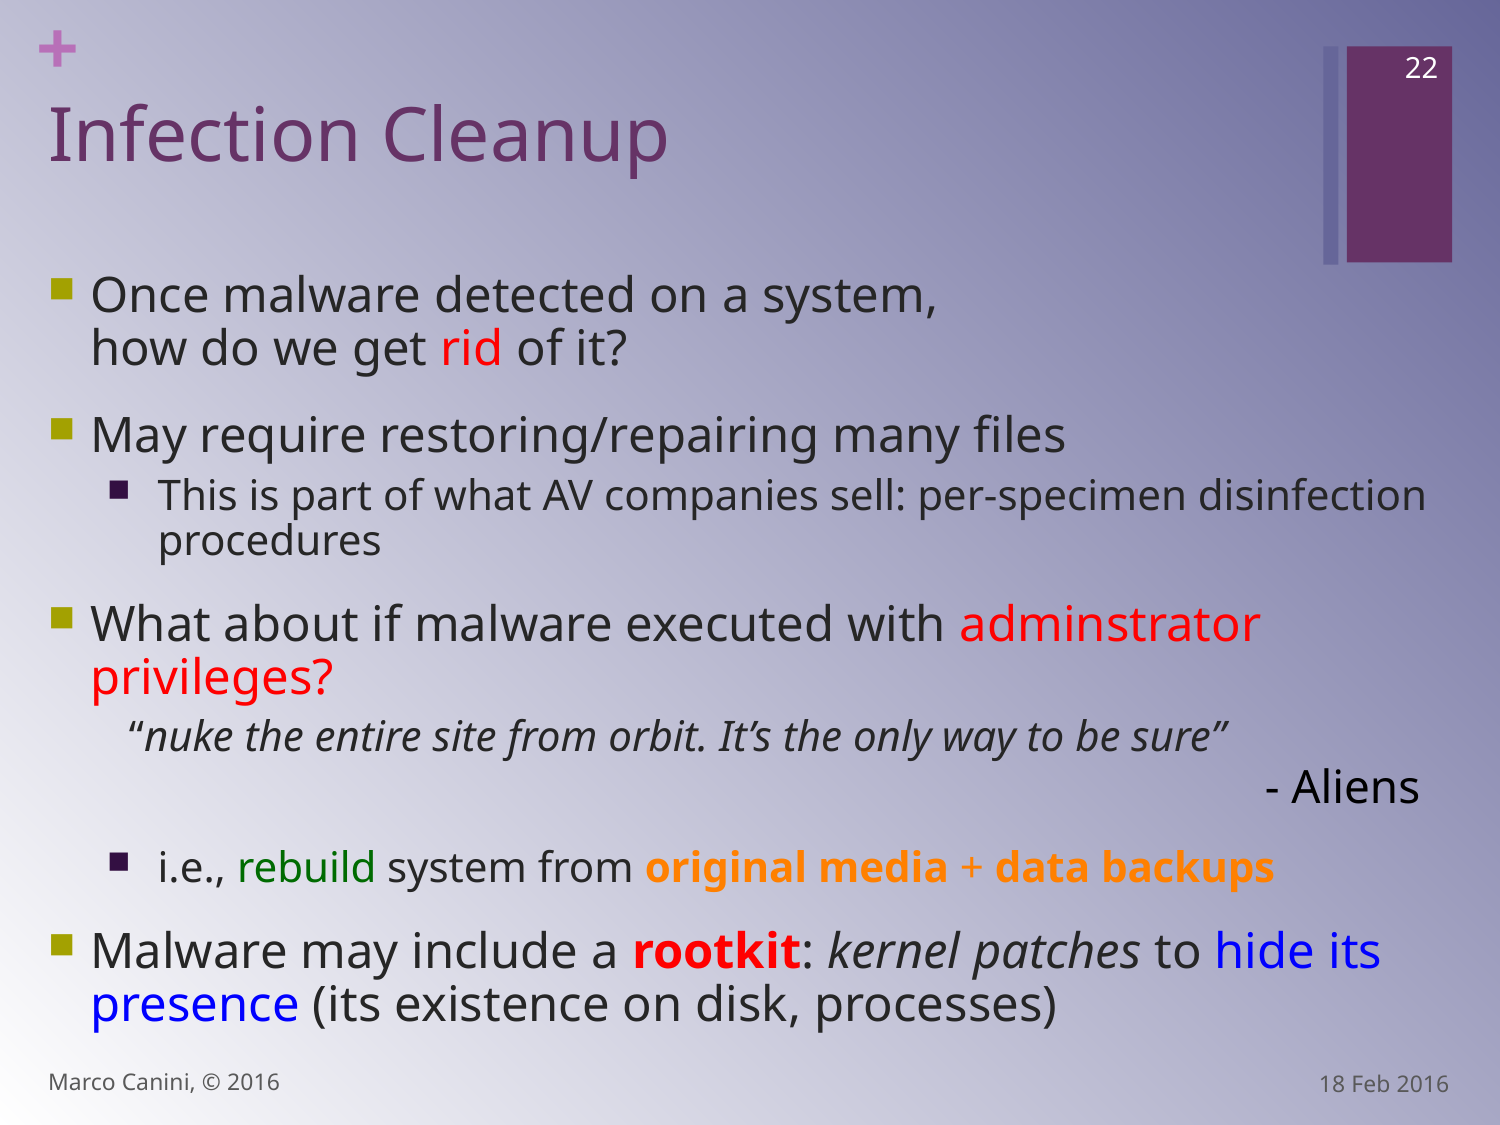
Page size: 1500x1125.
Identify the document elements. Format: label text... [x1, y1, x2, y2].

slide_number 22 [1362, 39, 1454, 100]
title Infection Cleanup [33, 79, 1322, 262]
text_box - Aliens [1249, 749, 1483, 813]
list Once malware detected on a system, how do we get rid of it? May require restoring/repairing many files This is part of what AV companies sell: per-specimen disinfection procedures What about if malware executed with adminstrator privileges? “nuke the entire site from orbit. It’s the only way to be sure” i.e., rebuild system from original media + data backups Malware may include a rootkit: kernel patches to hide its presence (its existence on disk, processes) [33, 262, 1465, 1054]
footer Marco Canini, © 2016 [33, 1053, 1038, 1114]
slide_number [1114, 1053, 1465, 1114]
